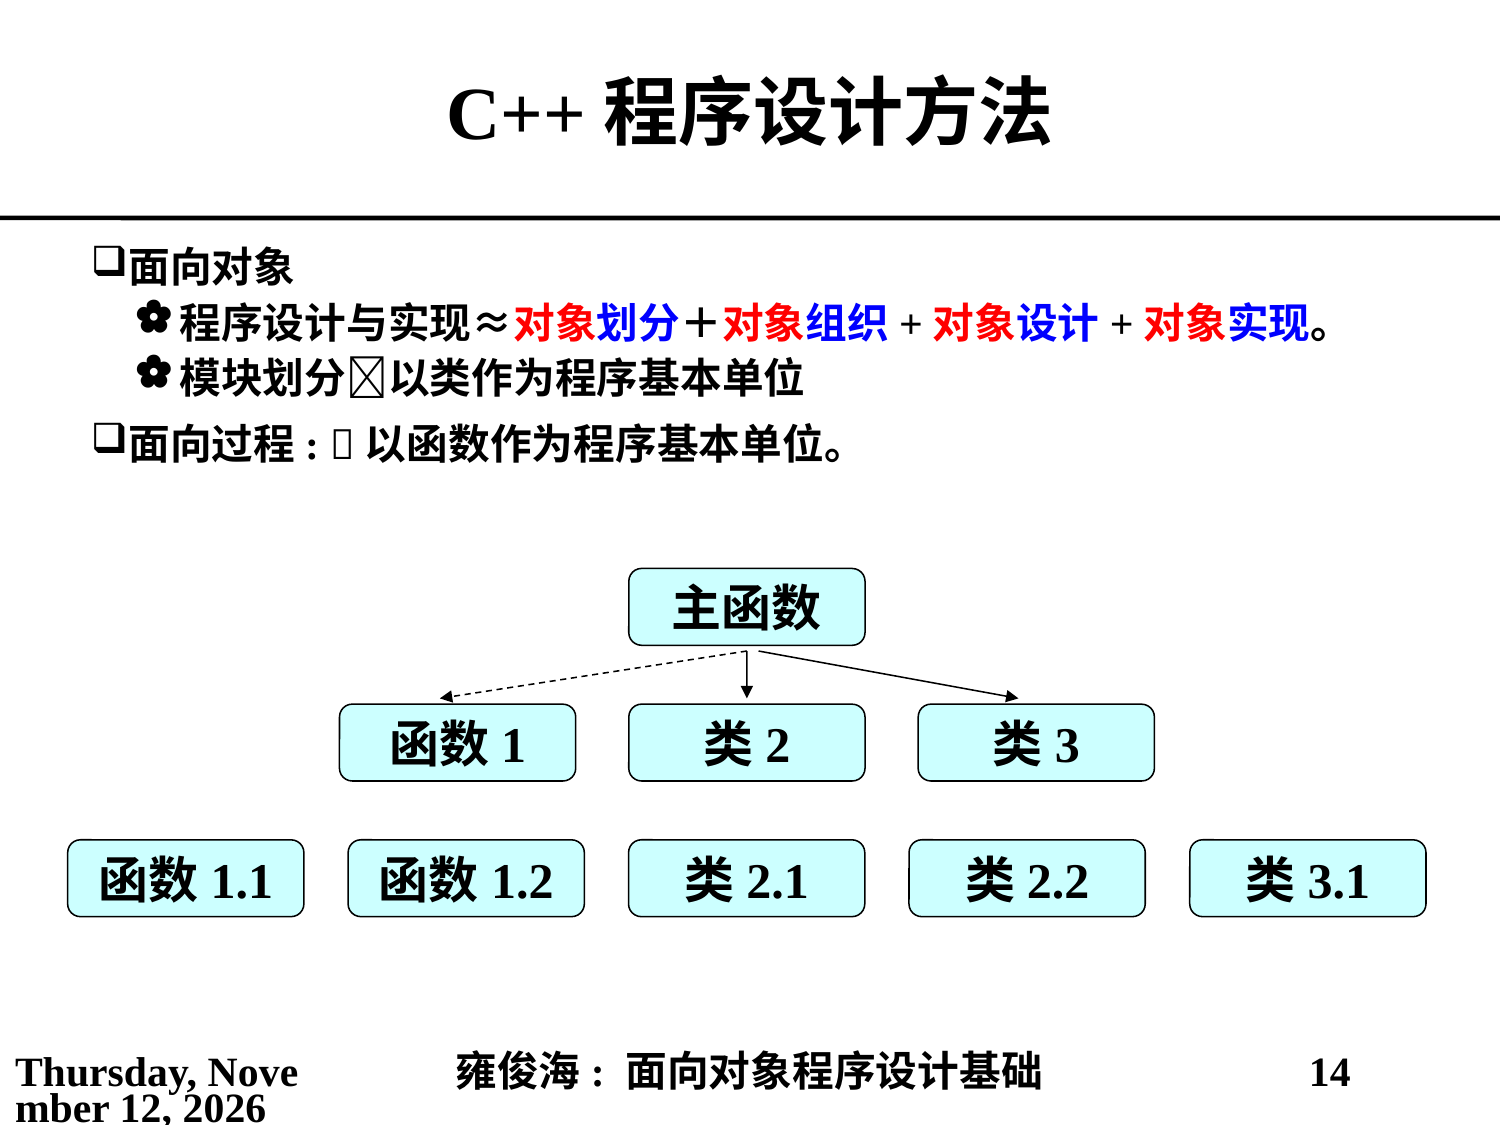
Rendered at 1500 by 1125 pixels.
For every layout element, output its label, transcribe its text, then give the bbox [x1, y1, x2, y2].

text_box [740, 652, 754, 699]
text_box [758, 650, 1019, 703]
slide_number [0, 1042, 337, 1103]
footer 雍俊海: 面向对象程序设计基础 [337, 1042, 1161, 1103]
text_box 主函数 [628, 568, 866, 646]
slide_number 14 [1161, 1042, 1499, 1103]
text_box [439, 690, 454, 703]
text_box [339, 704, 1155, 781]
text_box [67, 839, 1427, 917]
title C++程序设计方法 [0, 0, 1500, 217]
list 面向对象 程序设计与实现≈对象划分＋对象组织+对象设计+对象实现。 模块划分以类作为程序基本单位 面向过程: 以函数作为程序基本单位。 [75, 239, 1425, 503]
